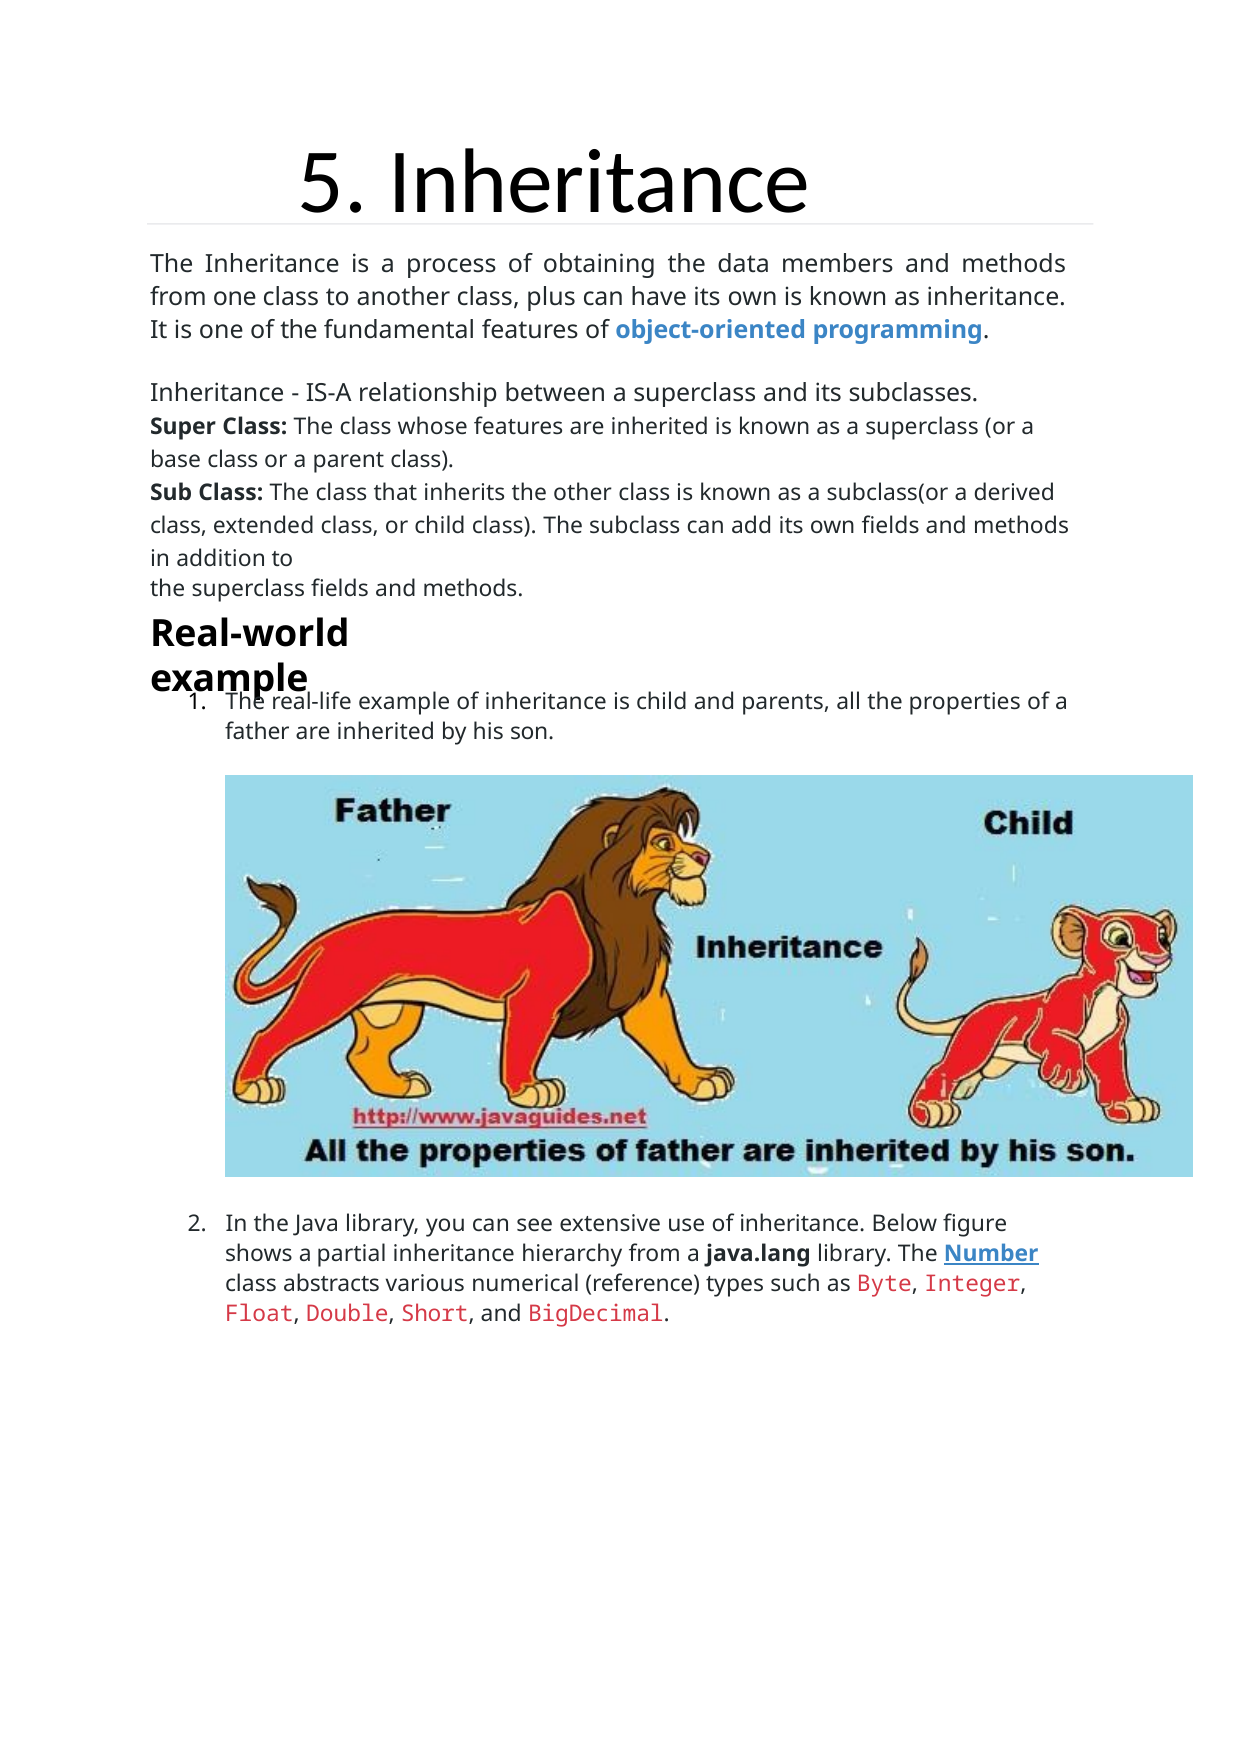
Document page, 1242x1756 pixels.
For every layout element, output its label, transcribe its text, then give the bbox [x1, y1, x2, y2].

text_box Real-world example [147, 606, 505, 699]
text_box The Inheritance is a process of obtaining the data members and methods from one class to another class, plus can have its own is known as inheritance. It is one of the fundamental features of object-oriented programming. Inheritance - IS-A relationship between a superclass and its subclasses. Super Class: The class whose features are inherited is known as a superclass (or a base class or a parent class). Sub Class: The class that inherits the other class is known as a subclass(or a derived class, extended class, or child class). The subclass can add its own fields and methods in addition to the superclass fields and methods. [147, 242, 1093, 602]
picture [224, 774, 1193, 1177]
text_box 1. The real-life example of inheritance is child and parents, all the properties of a father are inherited by his son. [185, 681, 1079, 744]
title 5. Inheritance [147, 27, 959, 242]
text_box 2. In the Java library, you can see extensive use of inheritance. Below figure shows a partial inheritance hierarchy from a java.lang library. The Number class abstracts various numerical (reference) types such as Byte, Integer, Float, Double, Short, and BigDecimal. [185, 1203, 1057, 1327]
